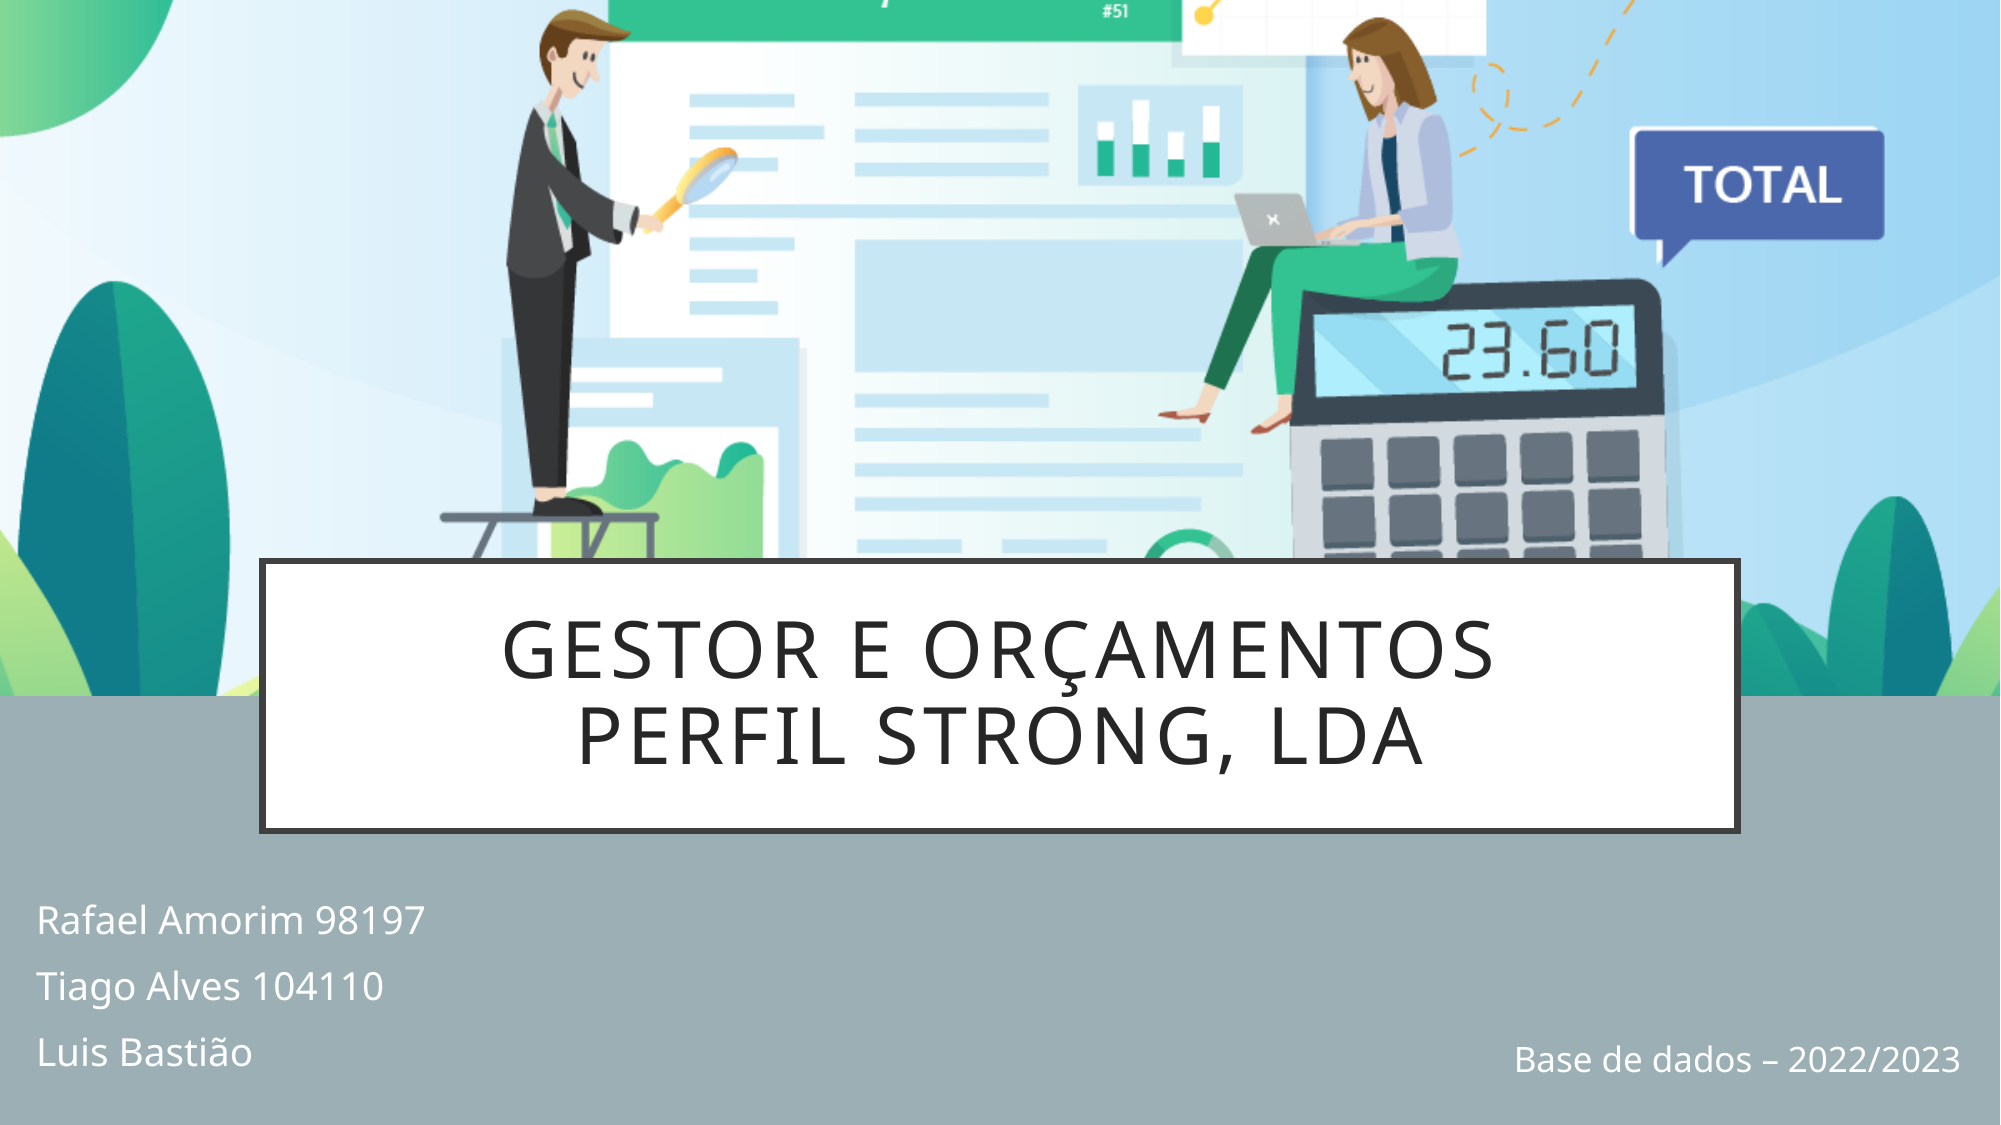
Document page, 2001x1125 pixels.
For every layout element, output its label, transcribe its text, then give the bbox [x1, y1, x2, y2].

subtitle Rafael Amorim 98197 Tiago Alves 104110 Luis Bastião [20, 888, 443, 1097]
text_box Base de dados – 2022/2023 [1484, 1029, 1991, 1125]
title Gestor e Orçamentos Perfil Strong, lda [259, 696, 1741, 834]
picture [0, 0, 2000, 696]
